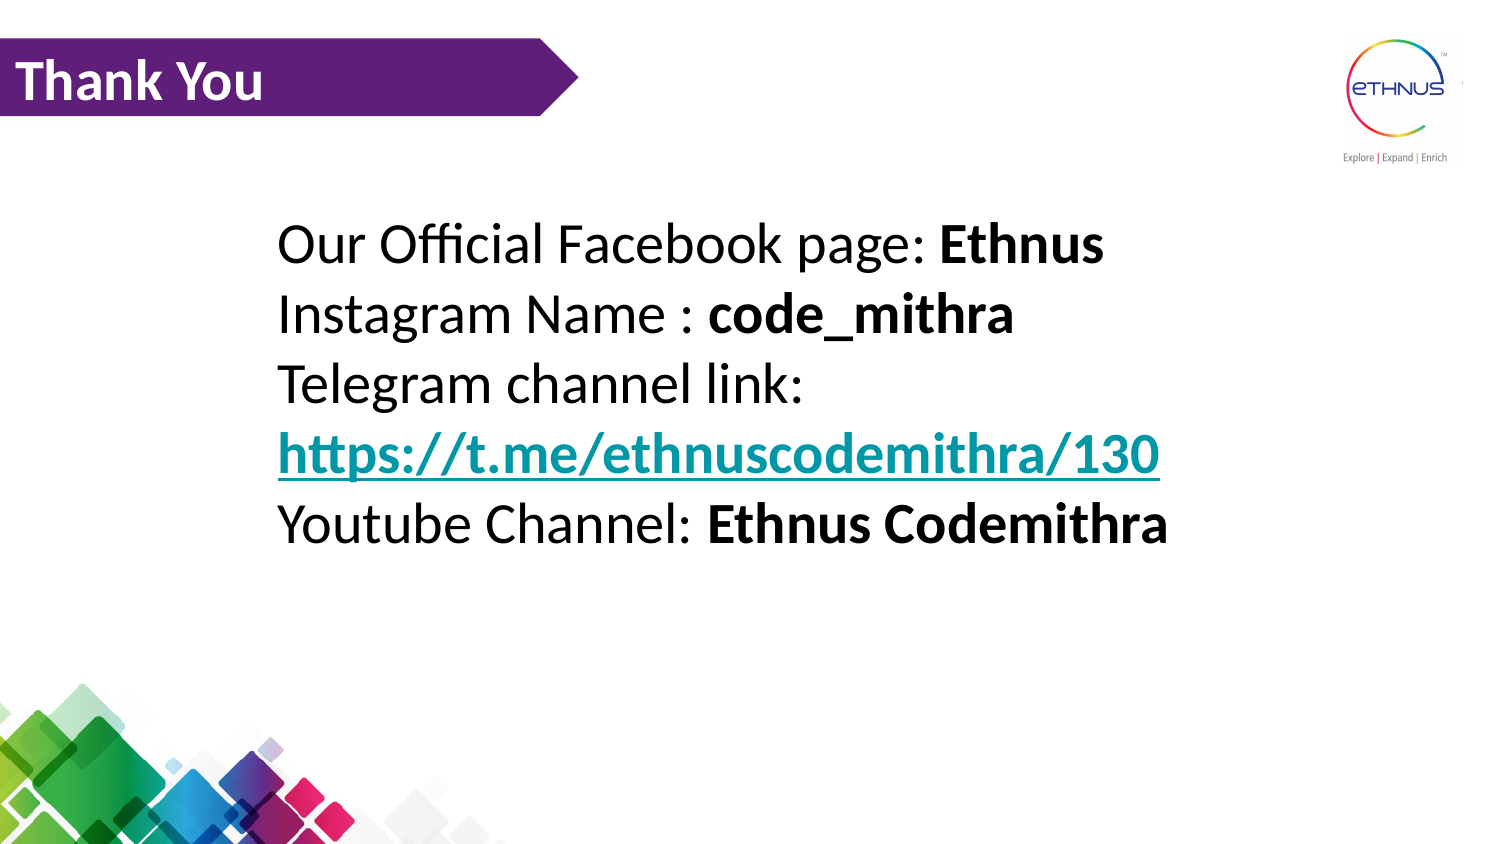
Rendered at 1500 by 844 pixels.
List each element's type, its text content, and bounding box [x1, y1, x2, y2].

picture [1343, 38, 1463, 165]
text_box [53, 152, 1265, 669]
picture [0, 668, 732, 844]
text_box Thank You [0, 38, 579, 117]
text_box Our Official Facebook page: Ethnus Instagram Name : code_mithra Telegram channel link: https://t.me/ethnuscodemithra/130 Youtube Channel: Ethnus Codemithra [262, 158, 1243, 563]
